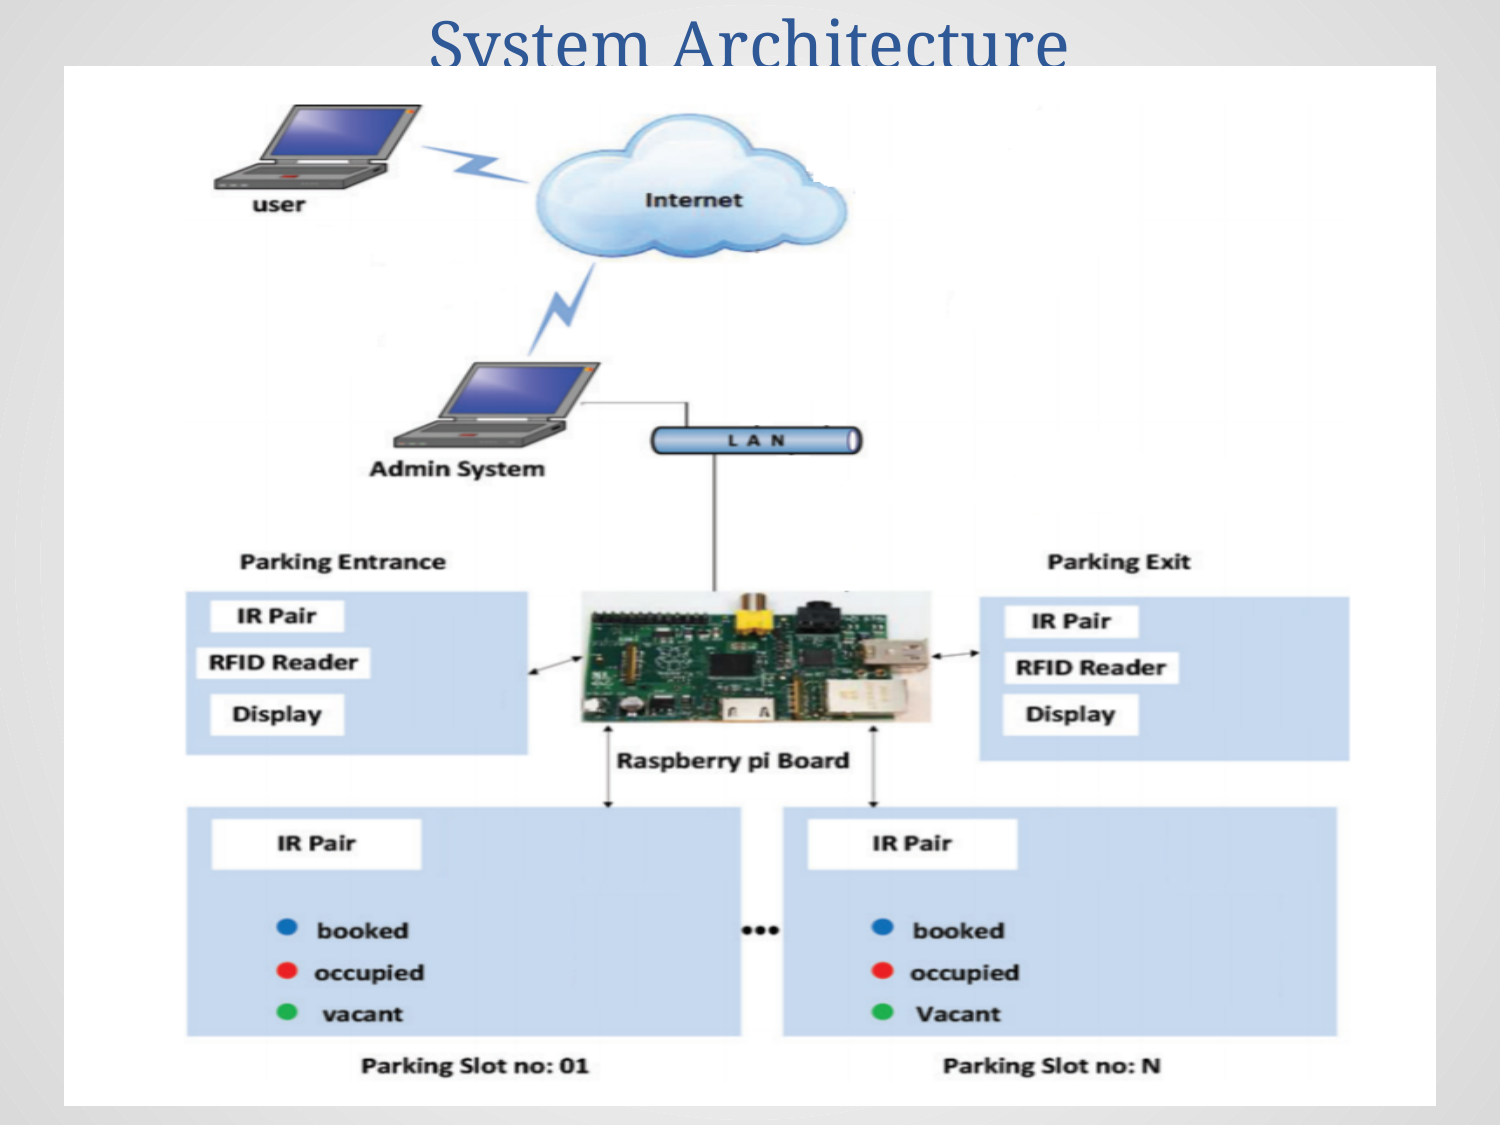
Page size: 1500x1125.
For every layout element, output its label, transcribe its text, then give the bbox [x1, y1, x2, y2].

title System Architecture [75, 7, 1425, 64]
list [64, 66, 1436, 1107]
